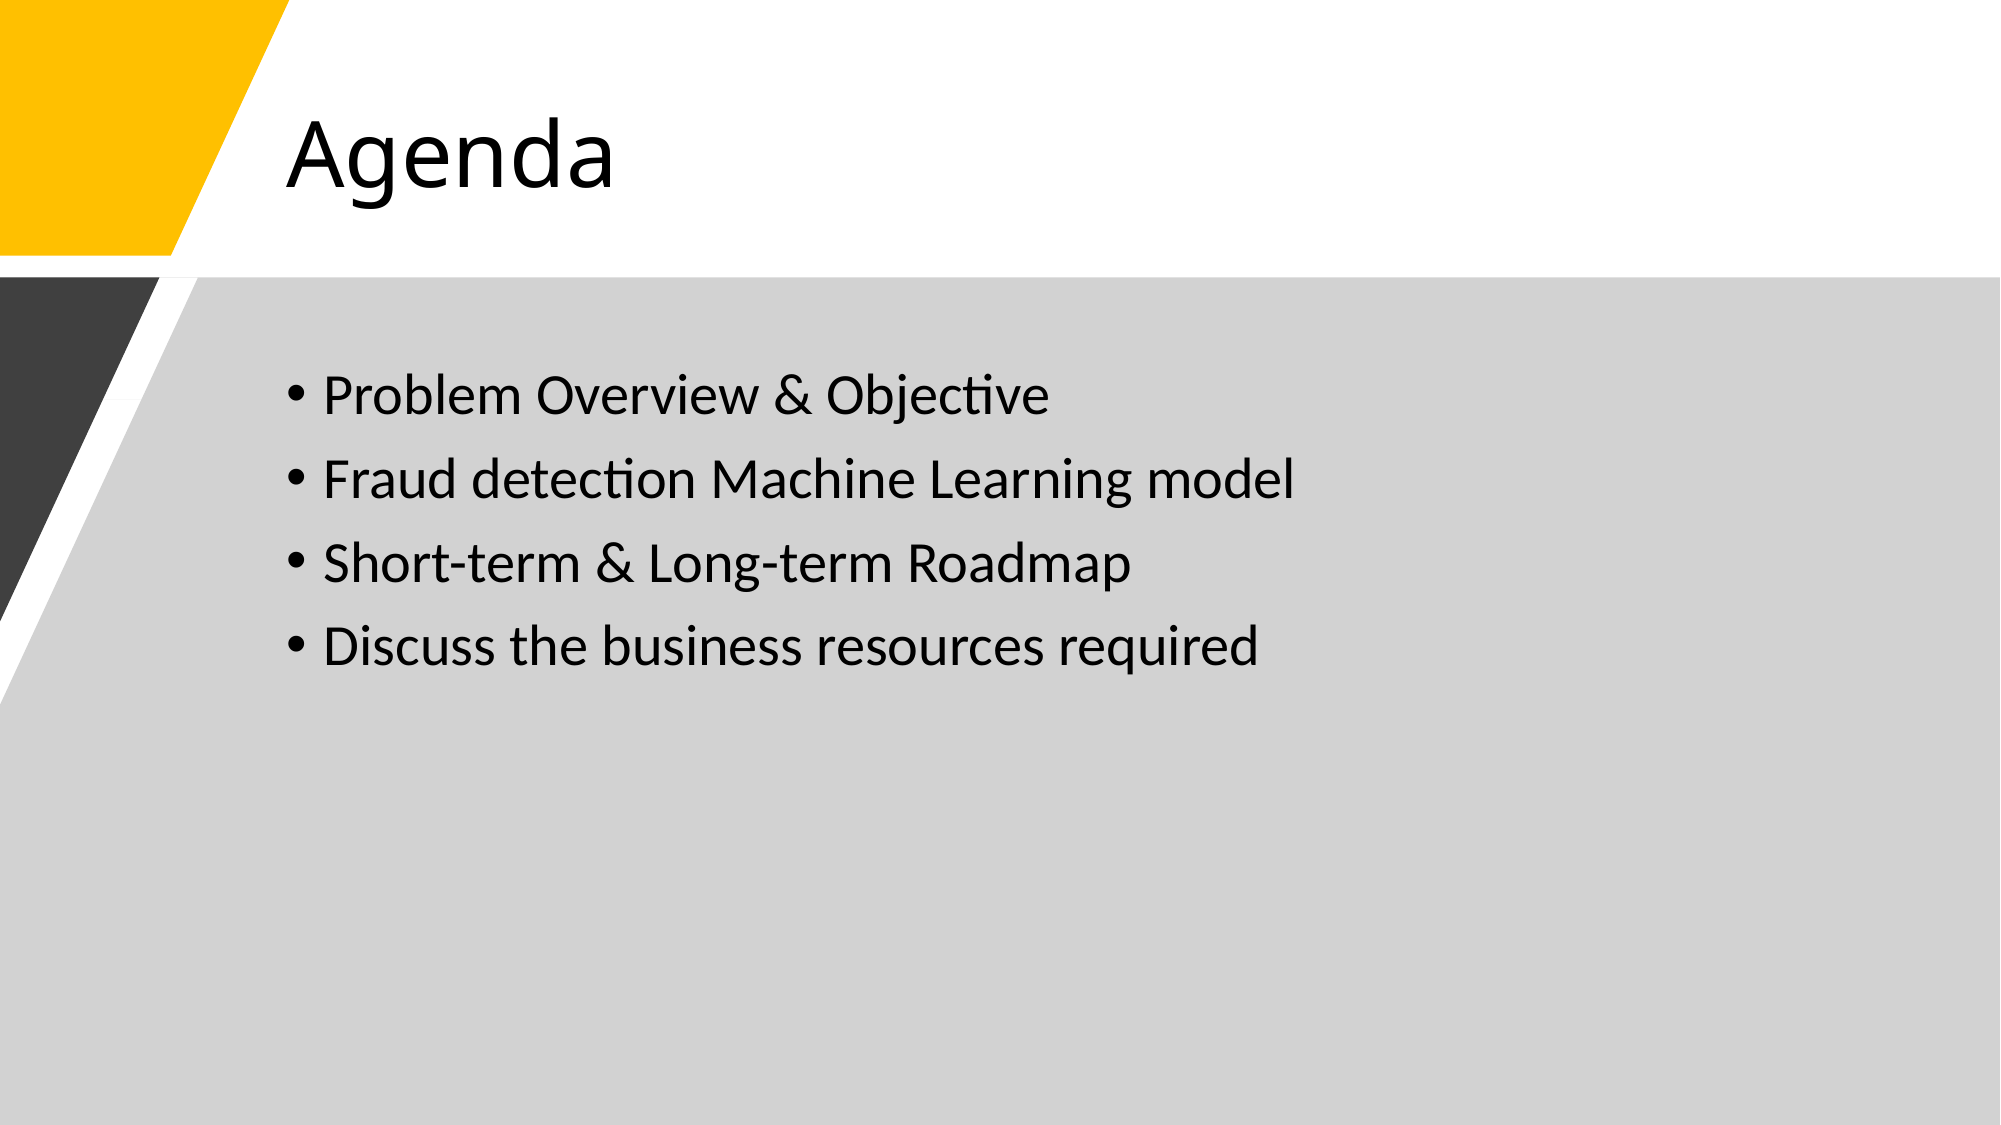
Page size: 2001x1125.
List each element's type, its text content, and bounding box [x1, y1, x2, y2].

title Agenda [271, 60, 1808, 255]
text_box [0, 276, 2000, 1125]
list Problem Overview & Objective Fraud detection Machine Learning model Short-term & Long-term Roadmap Discuss the business resources required [271, 356, 1808, 1020]
text_box [0, 0, 291, 257]
text_box [0, 276, 162, 622]
